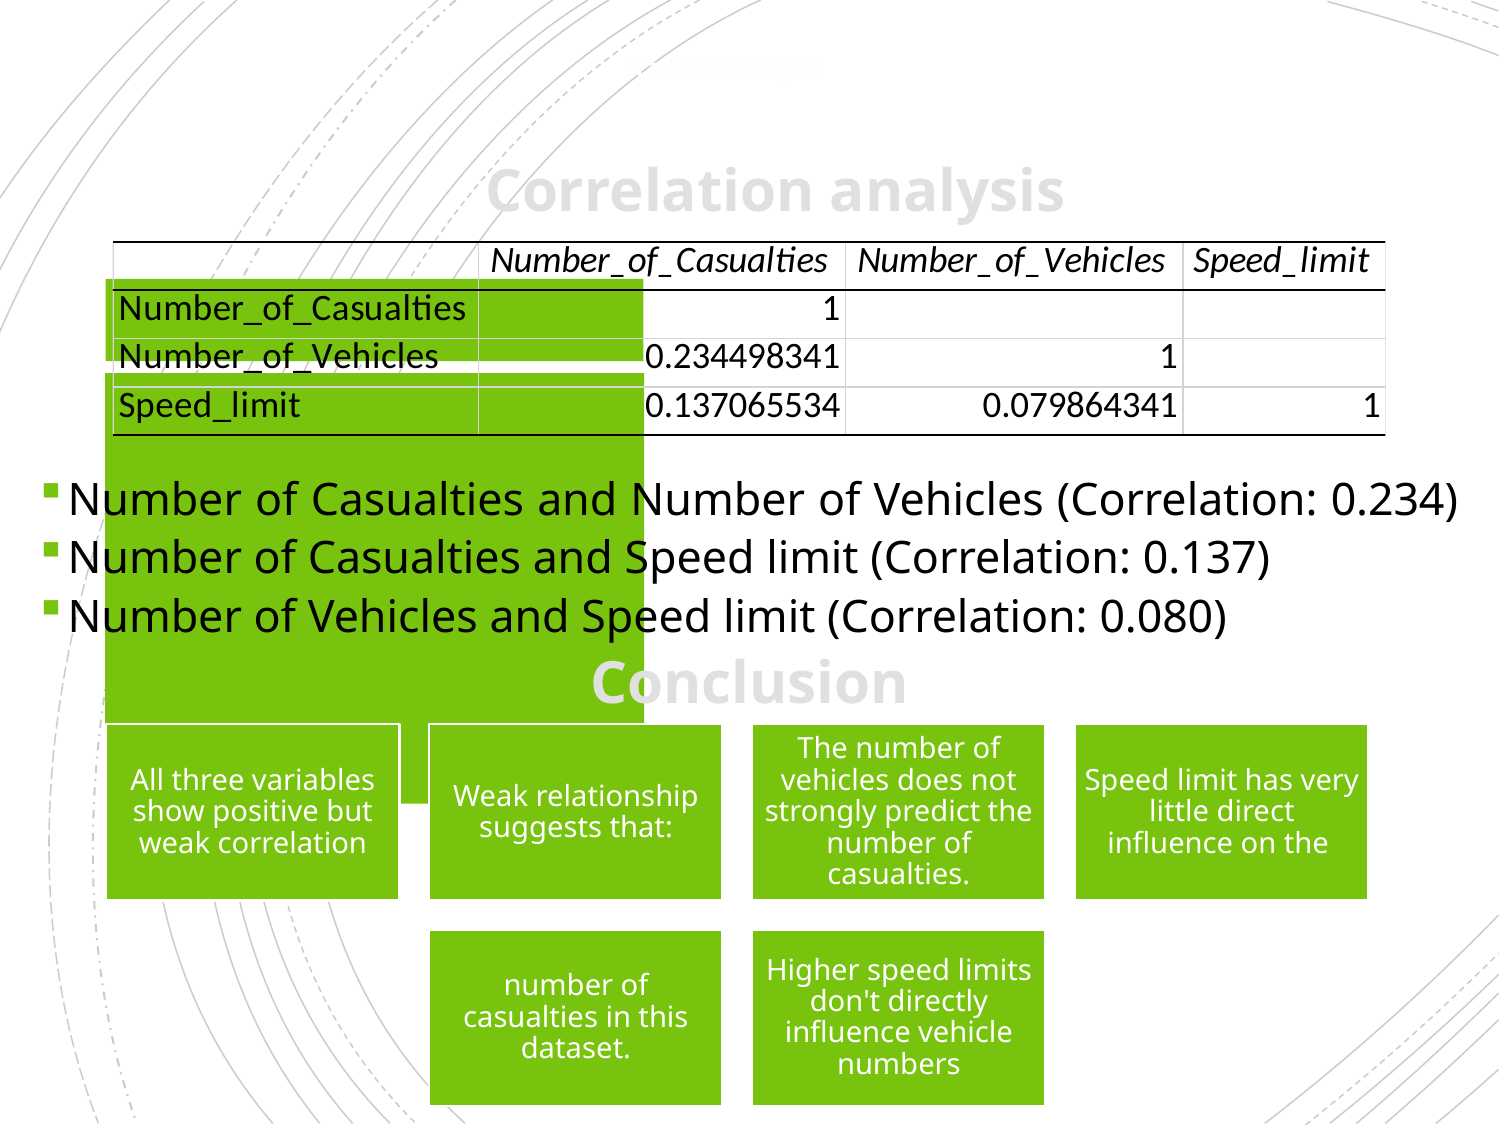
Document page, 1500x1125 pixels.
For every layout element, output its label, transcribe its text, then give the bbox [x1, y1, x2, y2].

text_box Correlation analysis [300, 145, 1250, 231]
title Statistical Analysis [159, 19, 1288, 121]
list Number of Casualties and Number of Vehicles (Correlation: 0.234) Number of Casualties and Speed limit (Correlation: 0.137) Number of Vehicles and Speed limit (Correlation: 0.080) [24, 471, 1475, 650]
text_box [24, 723, 1451, 1107]
picture [112, 240, 1388, 438]
text_box Conclusion [274, 638, 1225, 723]
